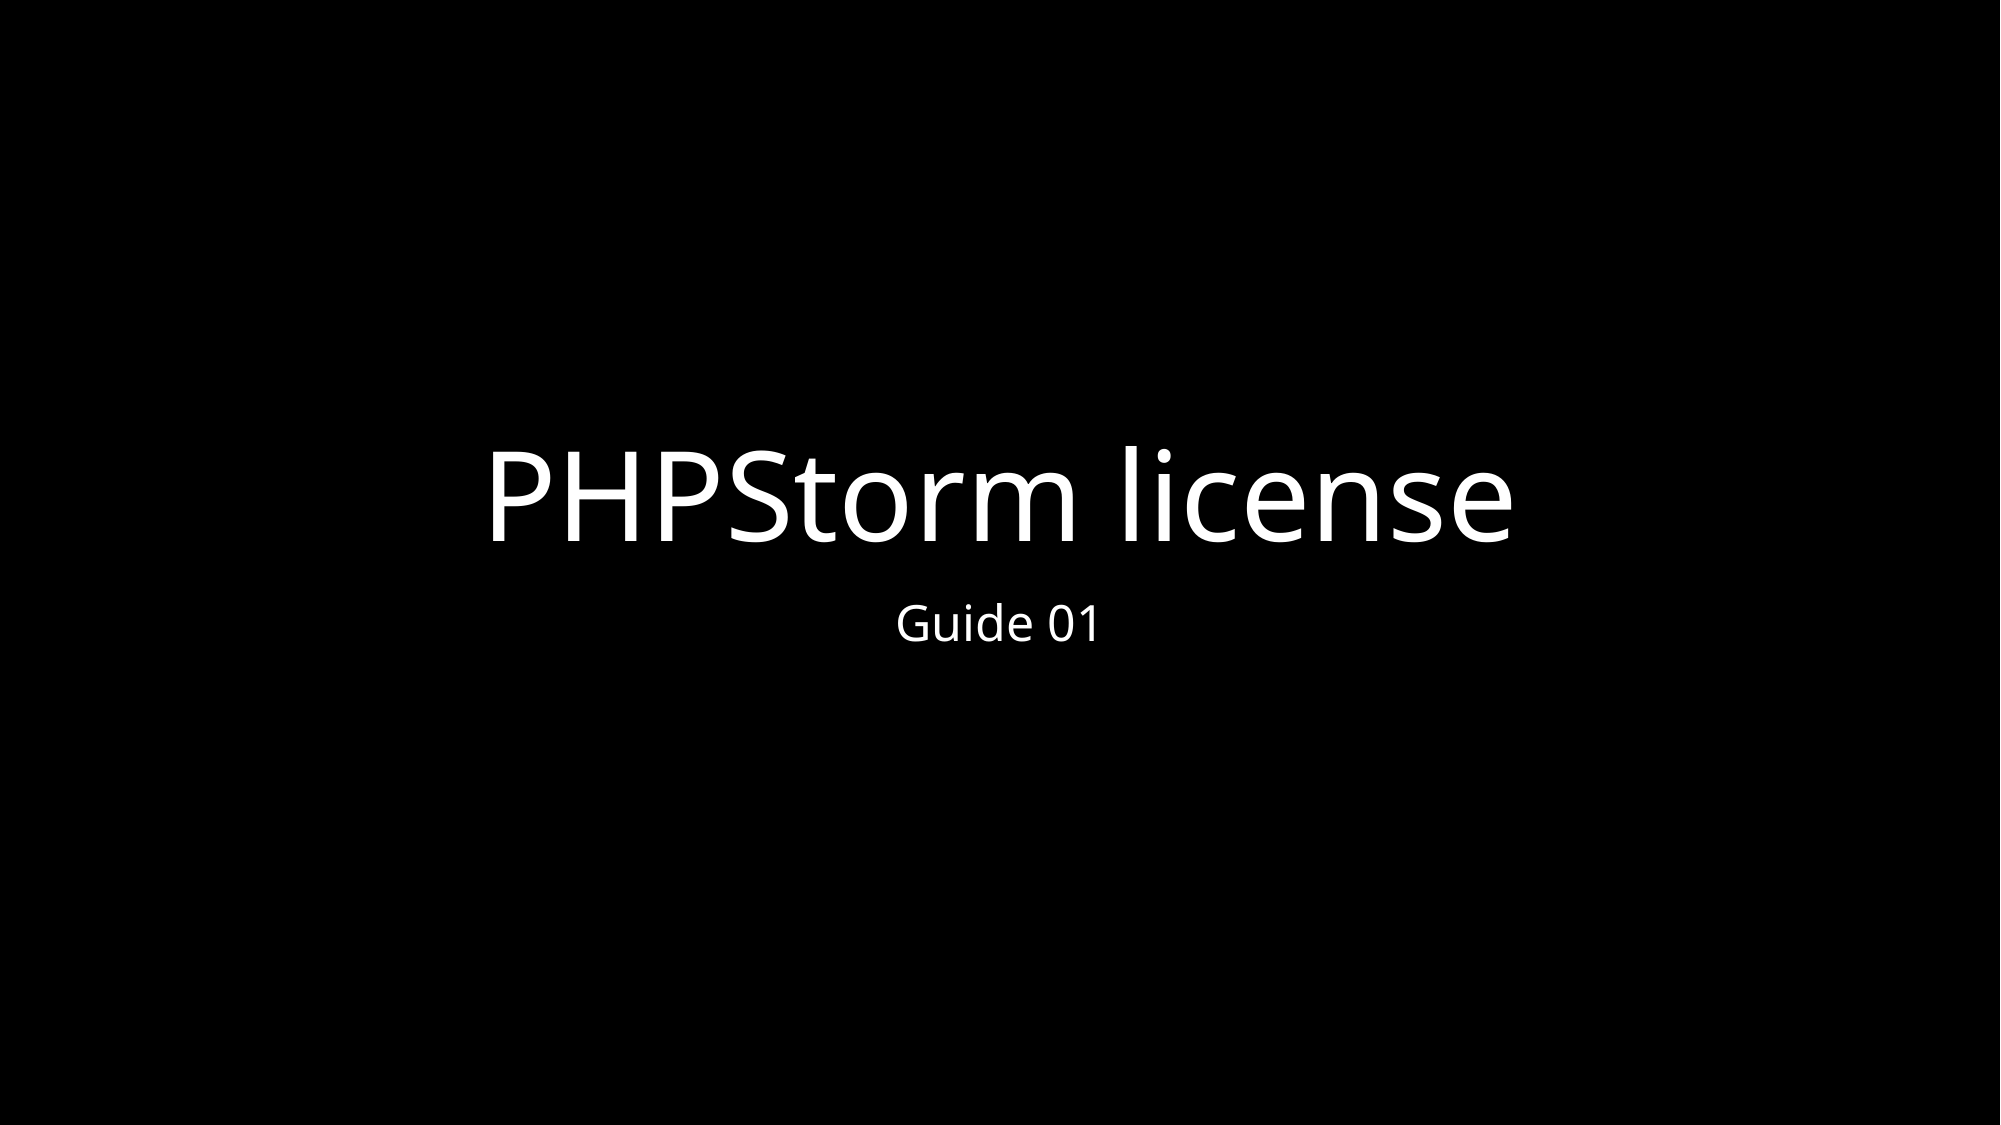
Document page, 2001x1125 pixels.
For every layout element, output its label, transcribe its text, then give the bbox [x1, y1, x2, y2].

subtitle Guide 01 [249, 590, 1750, 863]
title PHPStorm license [249, 184, 1750, 576]
